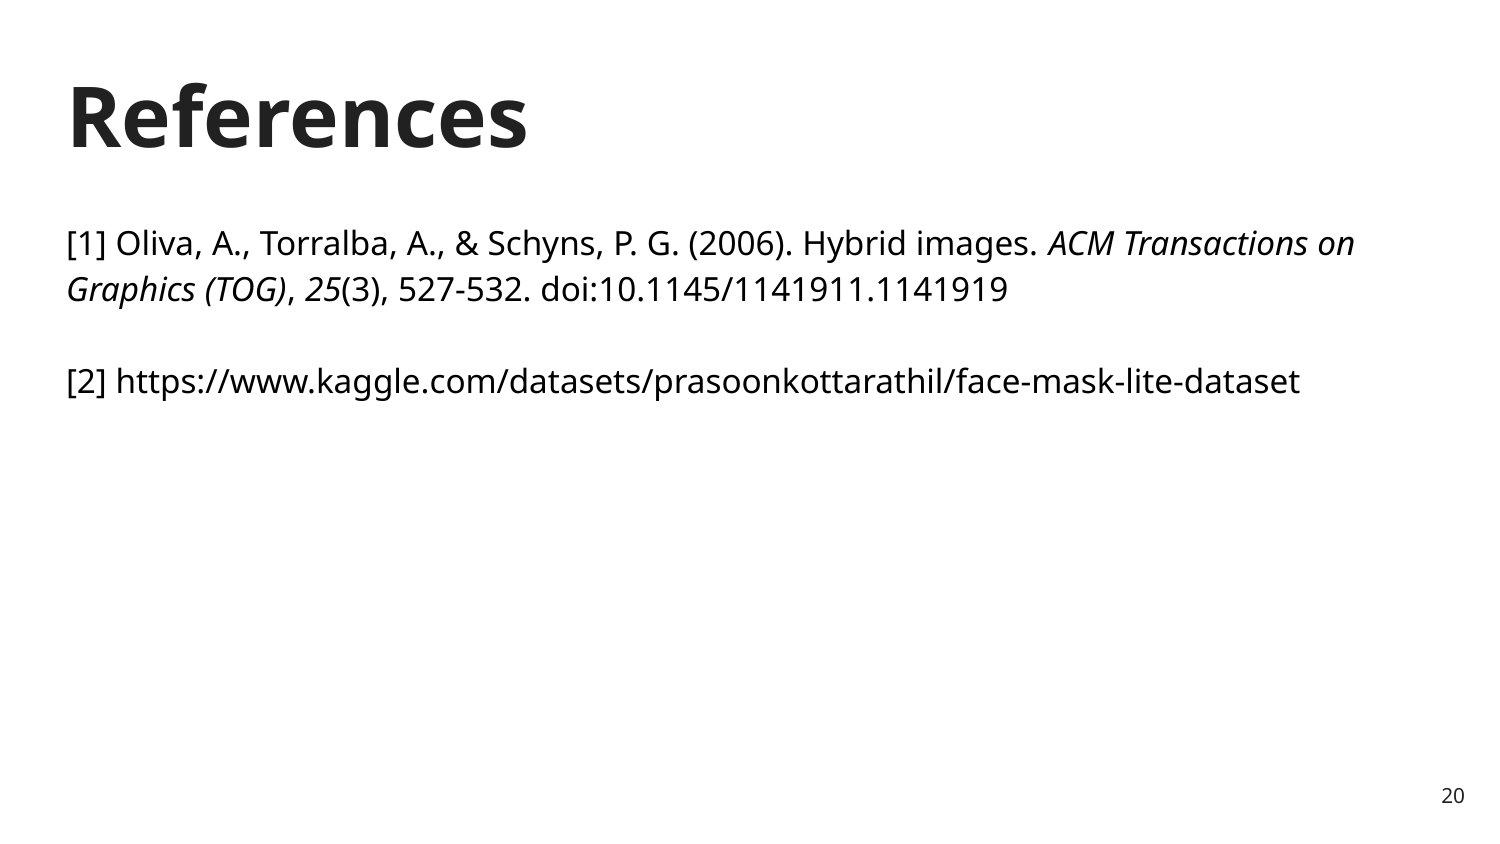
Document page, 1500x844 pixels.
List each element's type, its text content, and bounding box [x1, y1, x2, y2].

list [1] Oliva, A., Torralba, A., & Schyns, P. G. (2006). Hybrid images. ACM Transactions on Graphics (TOG), 25(3), 527-532. doi:10.1145/1141911.1141919 [2] https://www.kaggle.com/datasets/prasoonkottarathil/face-mask-lite-dataset [51, 201, 1449, 750]
slide_number ‹#› [1389, 764, 1480, 830]
title References [51, 48, 1449, 180]
